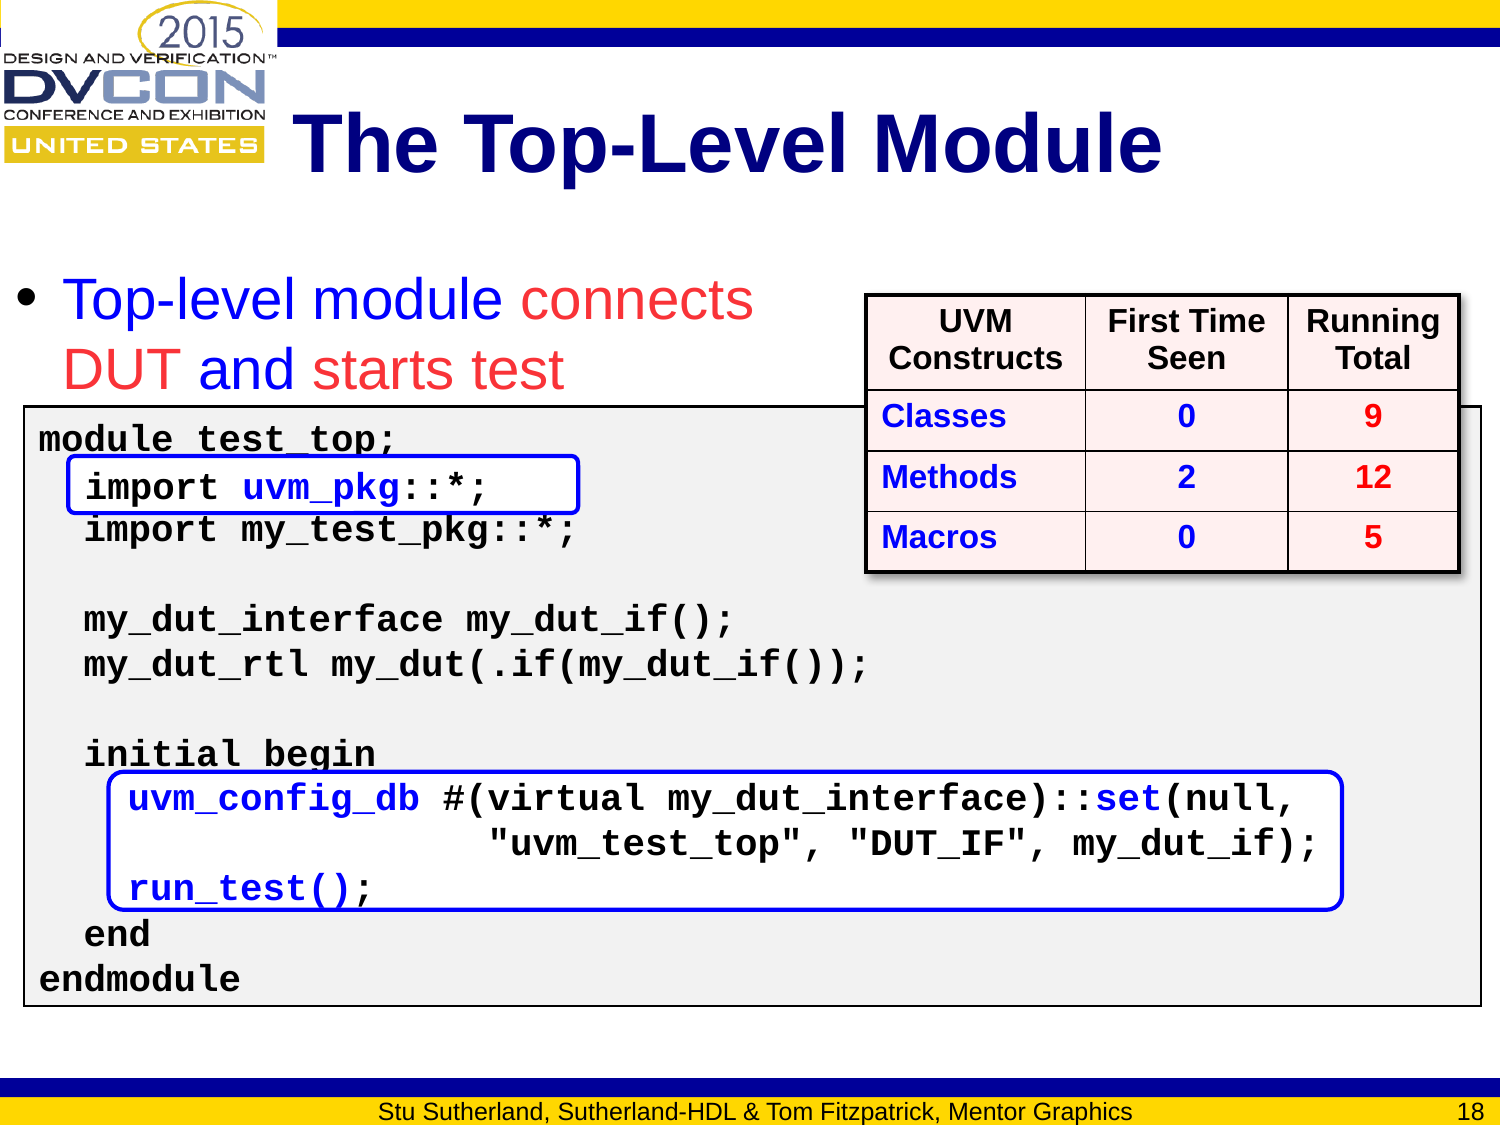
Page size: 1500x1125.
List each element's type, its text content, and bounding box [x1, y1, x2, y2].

table_header First Time Seen [1086, 297, 1287, 389]
picture [0, 0, 278, 163]
table_cell 0 [1086, 512, 1287, 570]
list Top-level module connects DUT and starts test [0, 253, 1472, 1068]
table_cell 2 [1086, 452, 1287, 511]
table_cell Classes [868, 391, 1085, 450]
table_cell 0 [1086, 391, 1287, 450]
table_header UVM Constructs [868, 297, 1085, 389]
footer Stu Sutherland, Sutherland-HDL & Tom Fitzpatrick, Mentor Graphics [187, 1097, 1325, 1124]
text_box import uvm_pkg::*; [66, 453, 581, 516]
table_cell 9 [1289, 391, 1457, 450]
table_cell Methods [868, 452, 1085, 511]
table_cell 5 [1289, 512, 1457, 570]
table_cell 12 [1289, 452, 1457, 511]
table_header Running Total [1289, 297, 1457, 389]
slide_number 18 [1350, 1097, 1500, 1124]
text_box uvm_config_db #(virtual my_dut_interface)::set(null, "uvm_test_top", "DUT_IF", my_dut_if); run_test(); [106, 769, 1345, 912]
title The Top-Level Module [277, 45, 1478, 233]
text_box module test_top; import my_test_pkg::*; my_dut_interface my_dut_if(); my_dut_rtl my_dut(.if(my_dut_if()); initial begin end endmodule [24, 406, 1482, 1007]
table_cell Macros [868, 512, 1085, 570]
